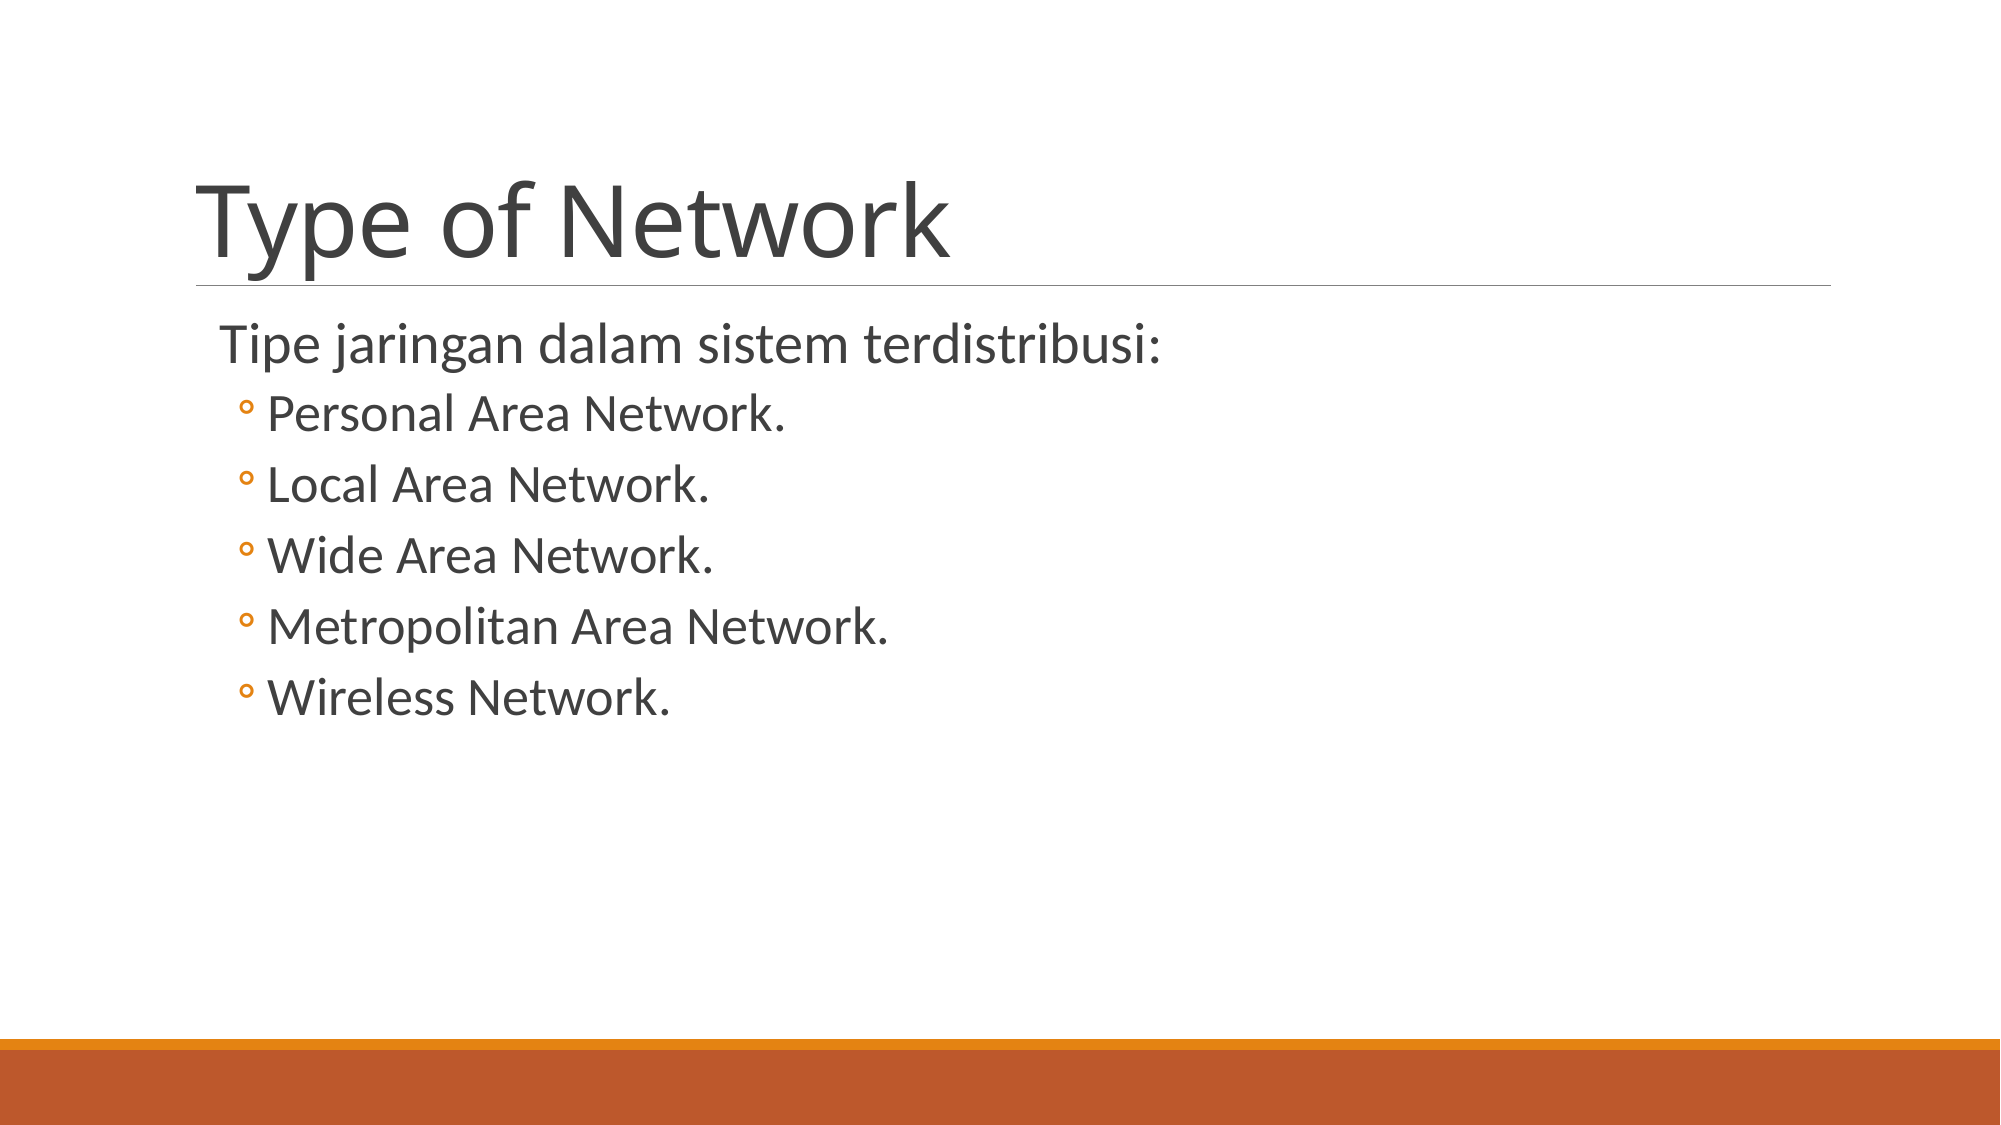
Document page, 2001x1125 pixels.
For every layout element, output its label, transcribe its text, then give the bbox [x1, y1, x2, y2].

title Type of Network [180, 47, 1830, 285]
text_box Tipe jaringan dalam sistem terdistribusi: Personal Area Network. Local Area Network. Wide Area Network. Metropolitan Area Network. Wireless Network. [204, 305, 1855, 966]
